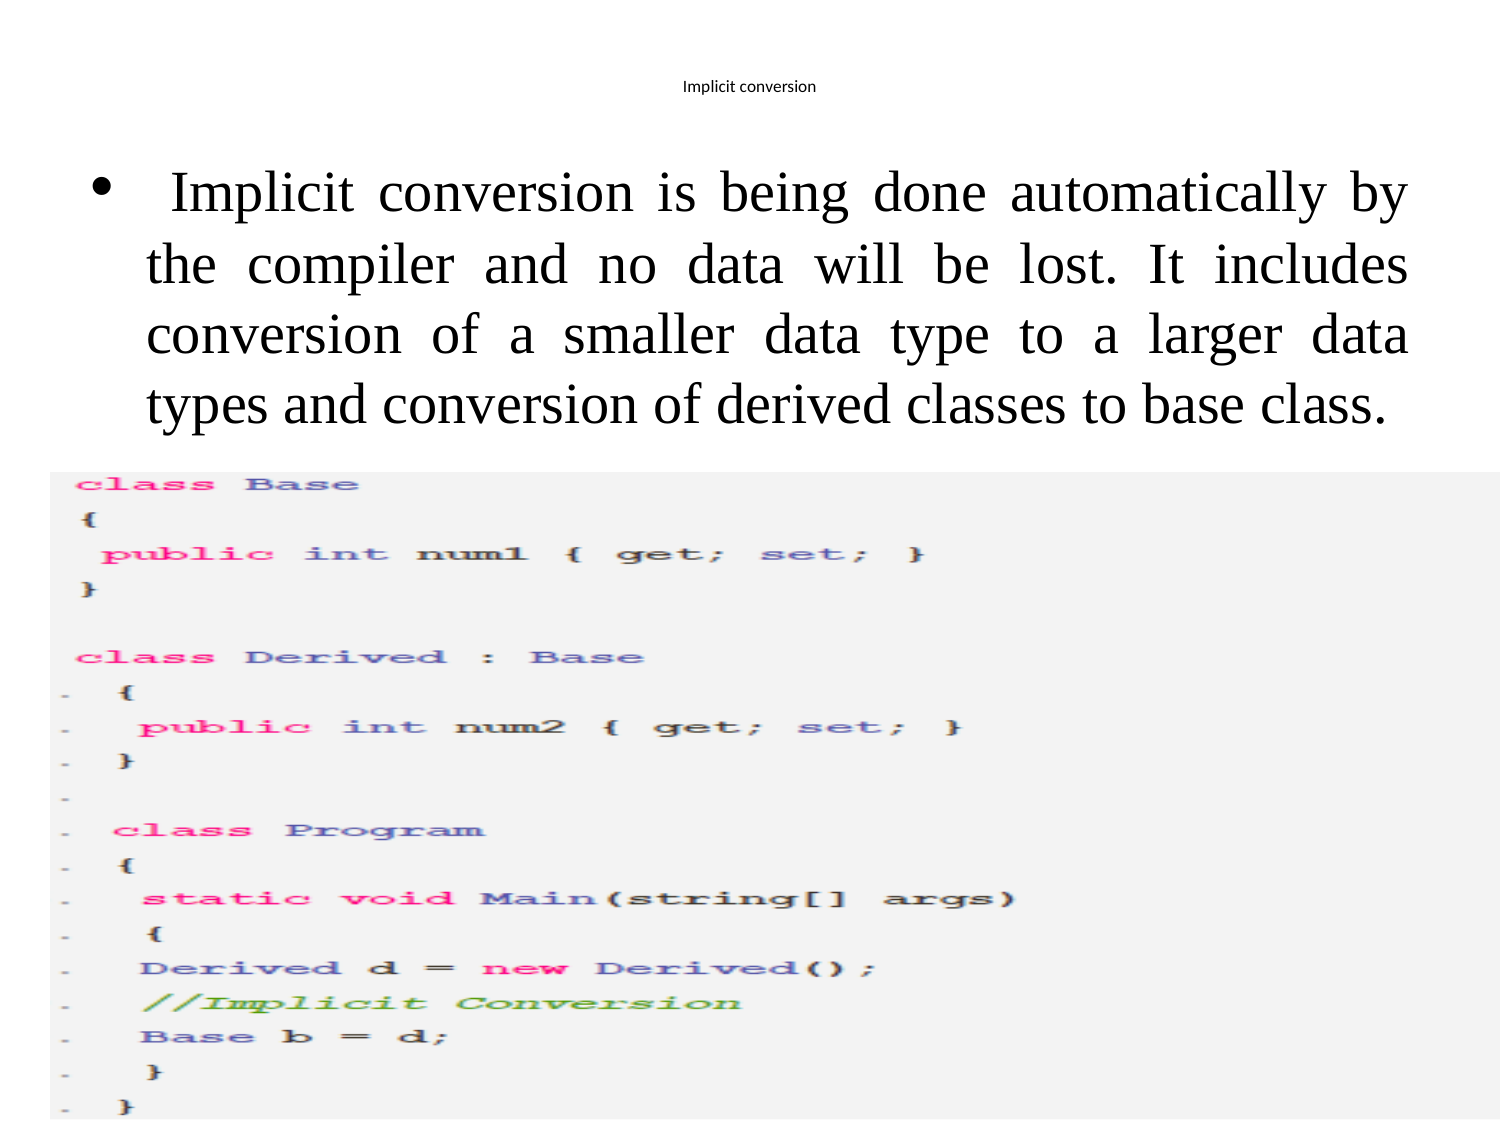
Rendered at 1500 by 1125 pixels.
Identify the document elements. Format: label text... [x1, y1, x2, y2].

title Implicit conversion [75, 45, 1425, 125]
list Implicit conversion is being done automatically by the compiler and no data will be lost. It includes conversion of a smaller data type to a larger data types and conversion of derived classes to base class. [75, 137, 1425, 470]
picture [49, 472, 1500, 1125]
